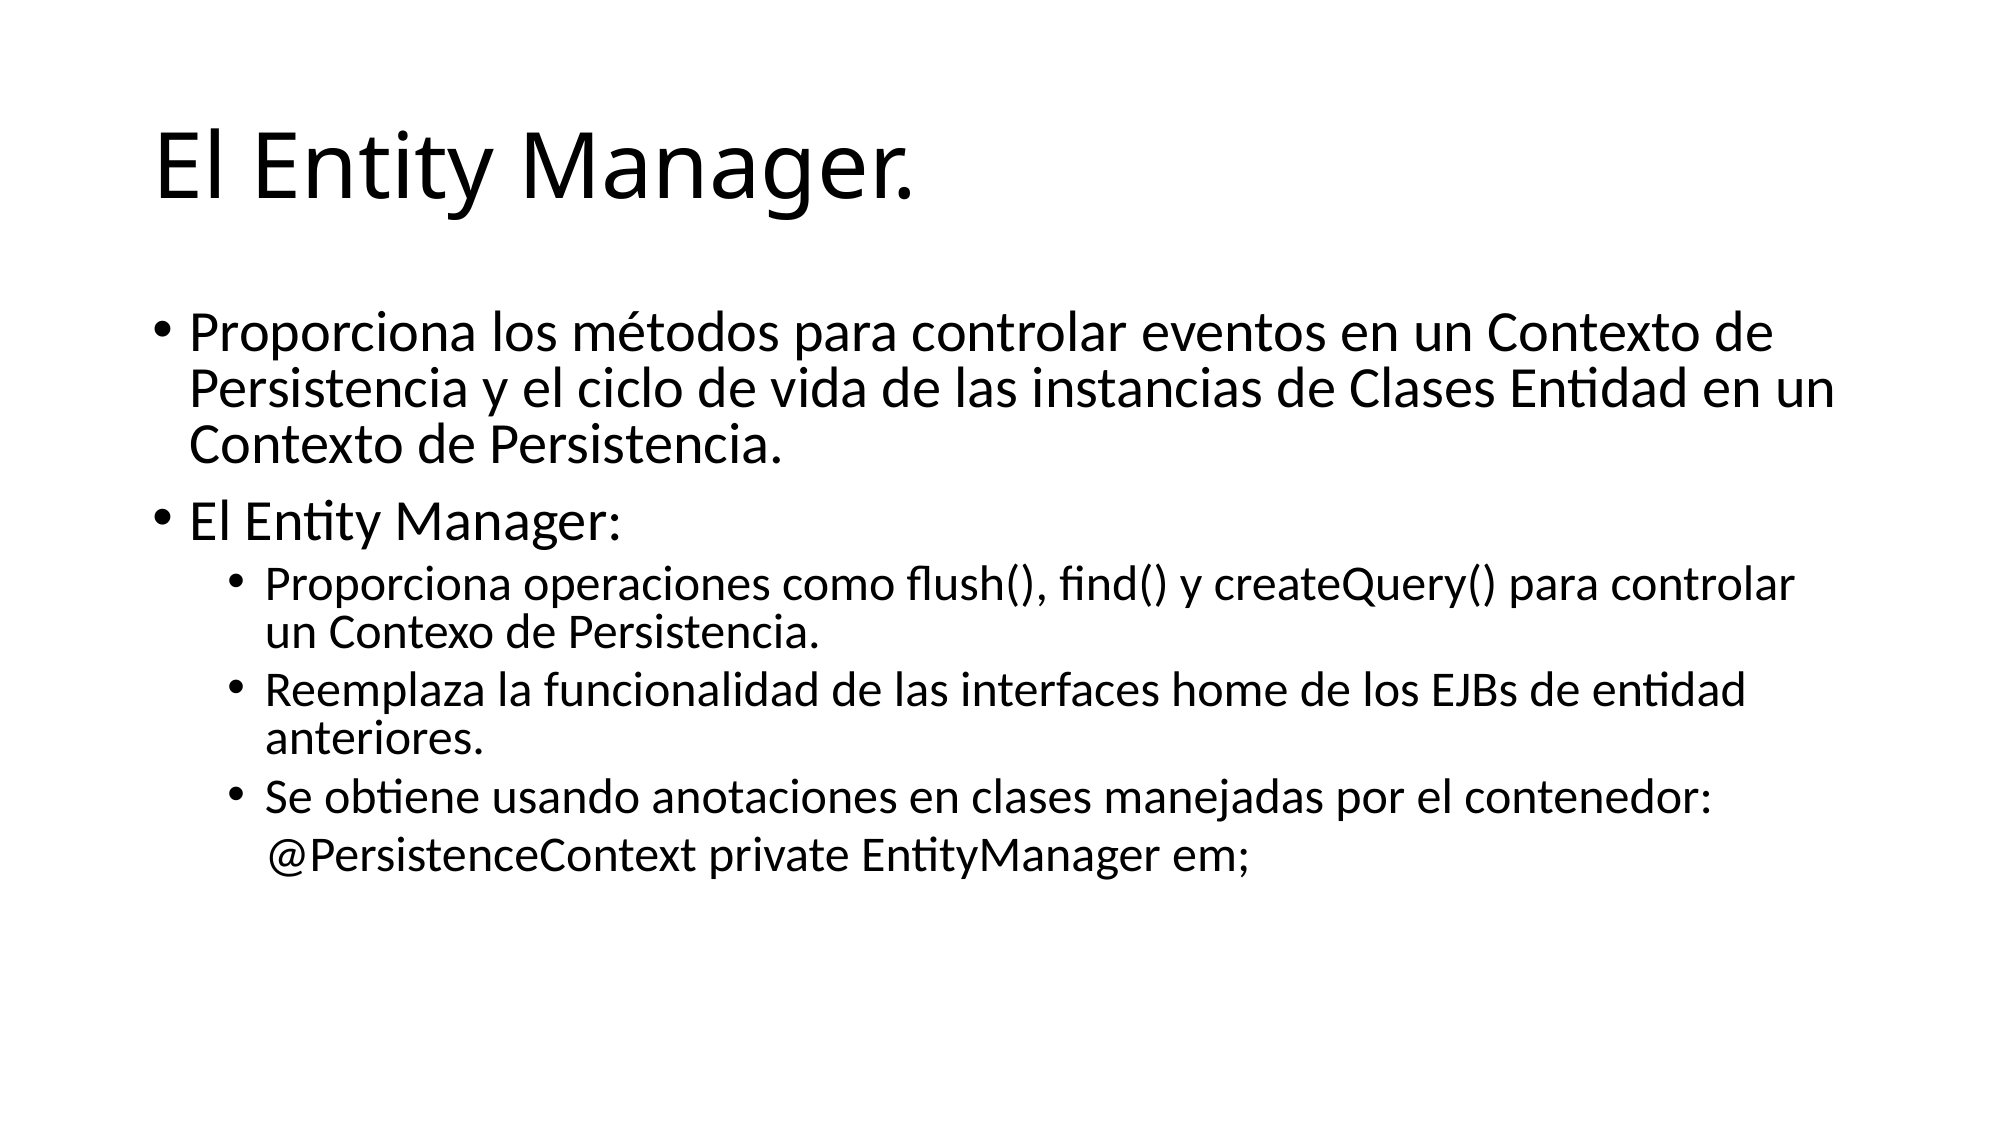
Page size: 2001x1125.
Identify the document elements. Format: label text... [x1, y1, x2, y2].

title El Entity Manager. [137, 59, 1863, 278]
list Proporciona los métodos para controlar eventos en un Contexto de Persistencia y el ciclo de vida de las instancias de Clases Entidad en un Contexto de Persistencia. El Entity Manager: Proporciona operaciones como flush(), find() y createQuery() para controlar un Contexo de Persistencia. Reemplaza la funcionalidad de las interfaces home de los EJBs de entidad anteriores. Se obtiene usando anotaciones en clases manejadas por el contenedor: @PersistenceContext private EntityManager em; [137, 299, 1863, 1014]
